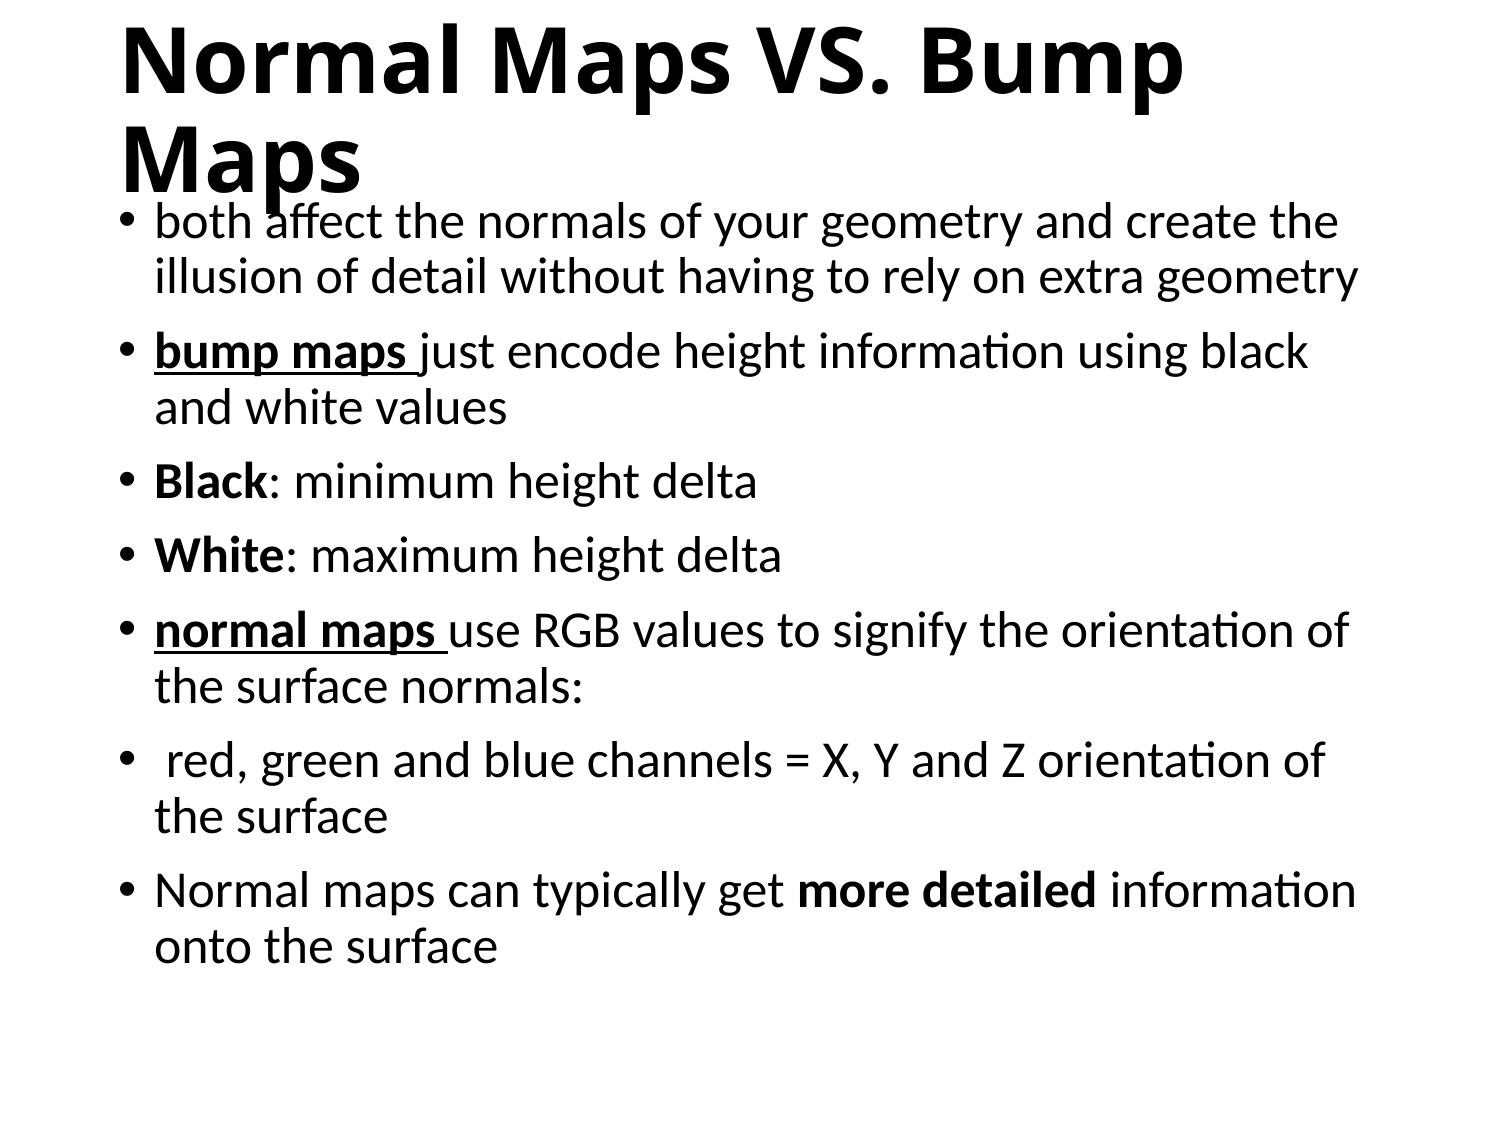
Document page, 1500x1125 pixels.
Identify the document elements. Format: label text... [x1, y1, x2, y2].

title Normal Maps VS. Bump Maps [103, 59, 1397, 185]
list both affect the normals of your geometry and create the illusion of detail without having to rely on extra geometry bump maps just encode height information using black and white values Black: minimum height delta White: maximum height delta normal maps use RGB values to signify the orientation of the surface normals: red, green and blue channels = X, Y and Z orientation of the surface Normal maps can typically get more detailed information onto the surface [103, 185, 1397, 1036]
